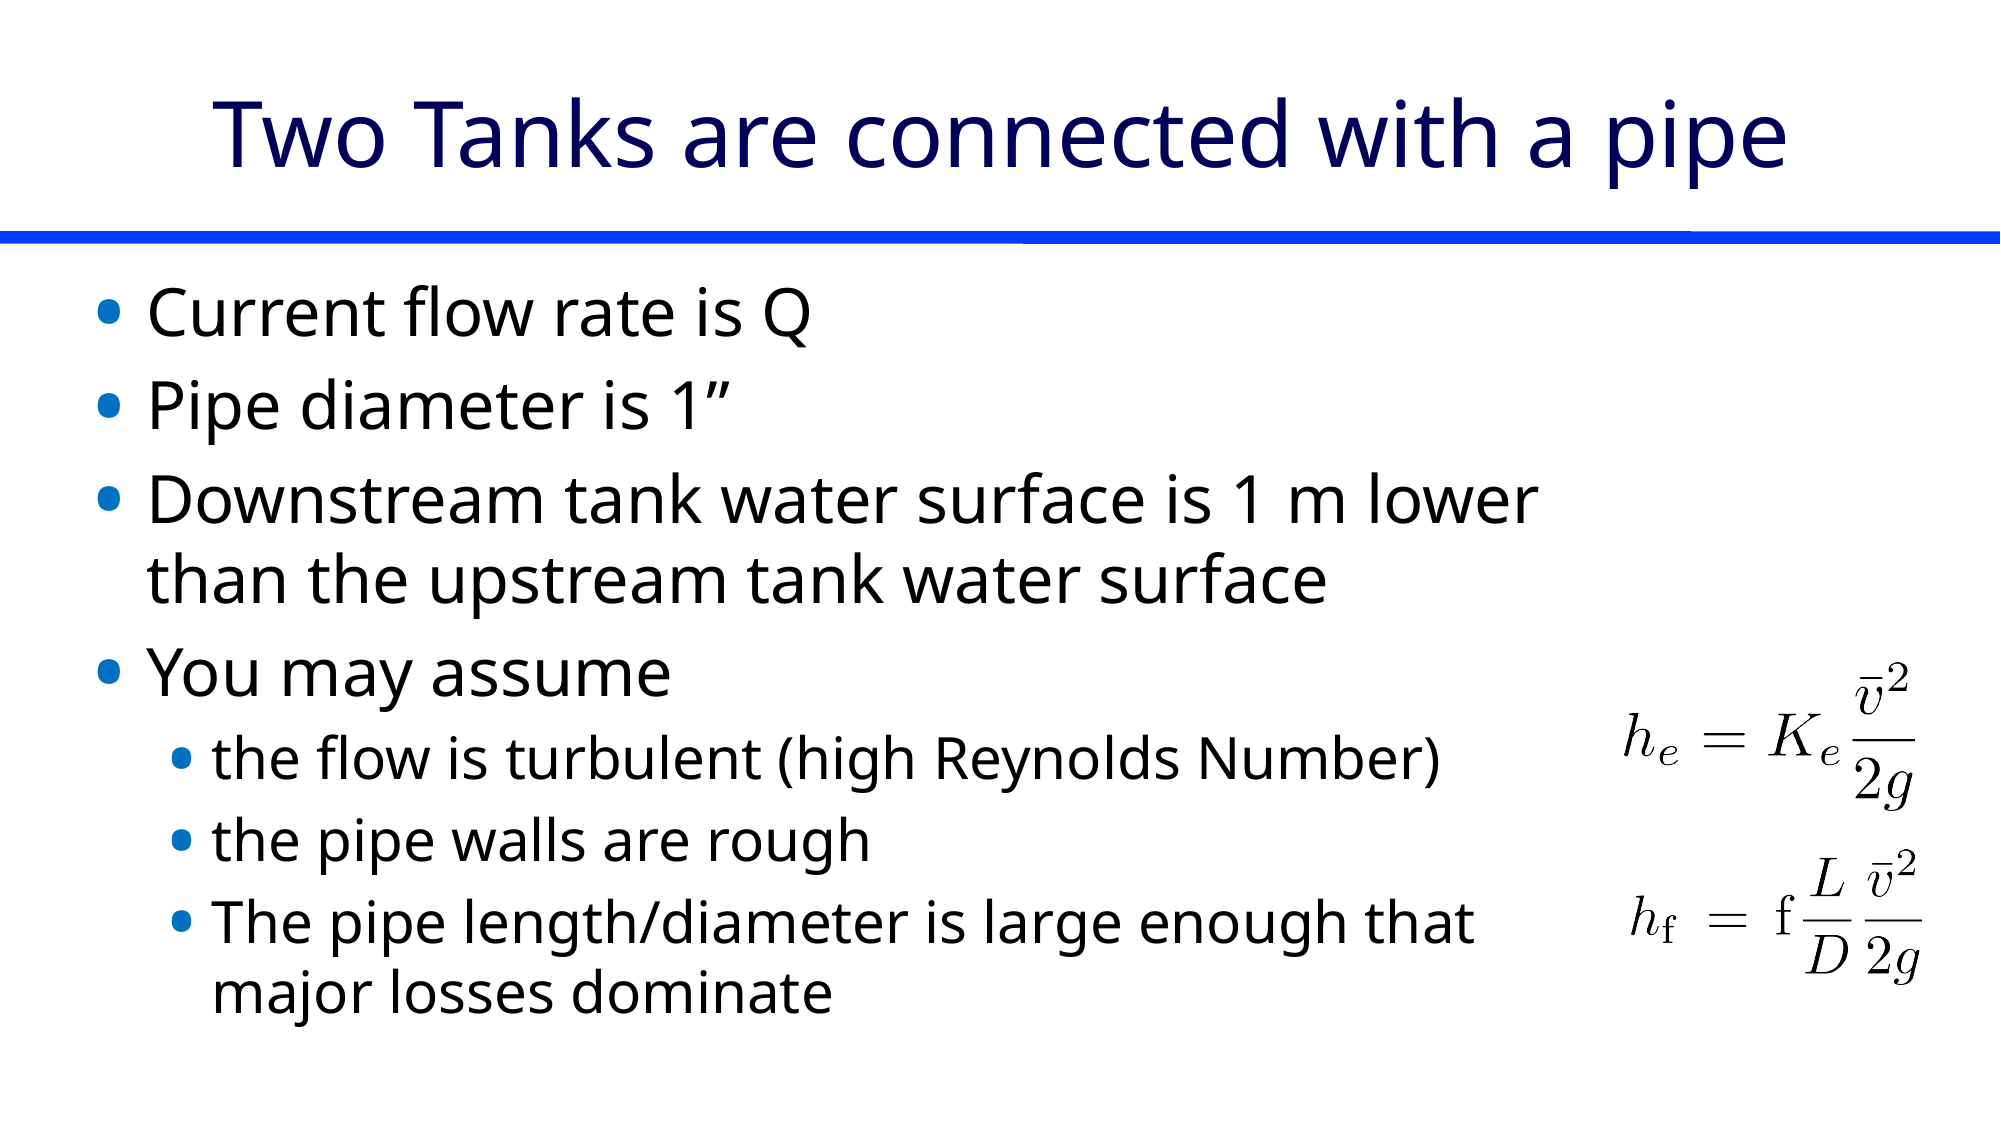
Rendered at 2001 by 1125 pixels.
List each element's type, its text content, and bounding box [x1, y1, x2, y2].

list Current flow rate is Q Pipe diameter is 1” Downstream tank water surface is 1 m lower than the upstream tank water surface You may assume the flow is turbulent (high Reynolds Number) the pipe walls are rough The pipe length/diameter is large enough that major losses dominate [74, 262, 1663, 1006]
picture [1630, 849, 1922, 986]
title Two Tanks are connected with a pipe [75, 37, 1930, 225]
picture [1623, 662, 1915, 811]
